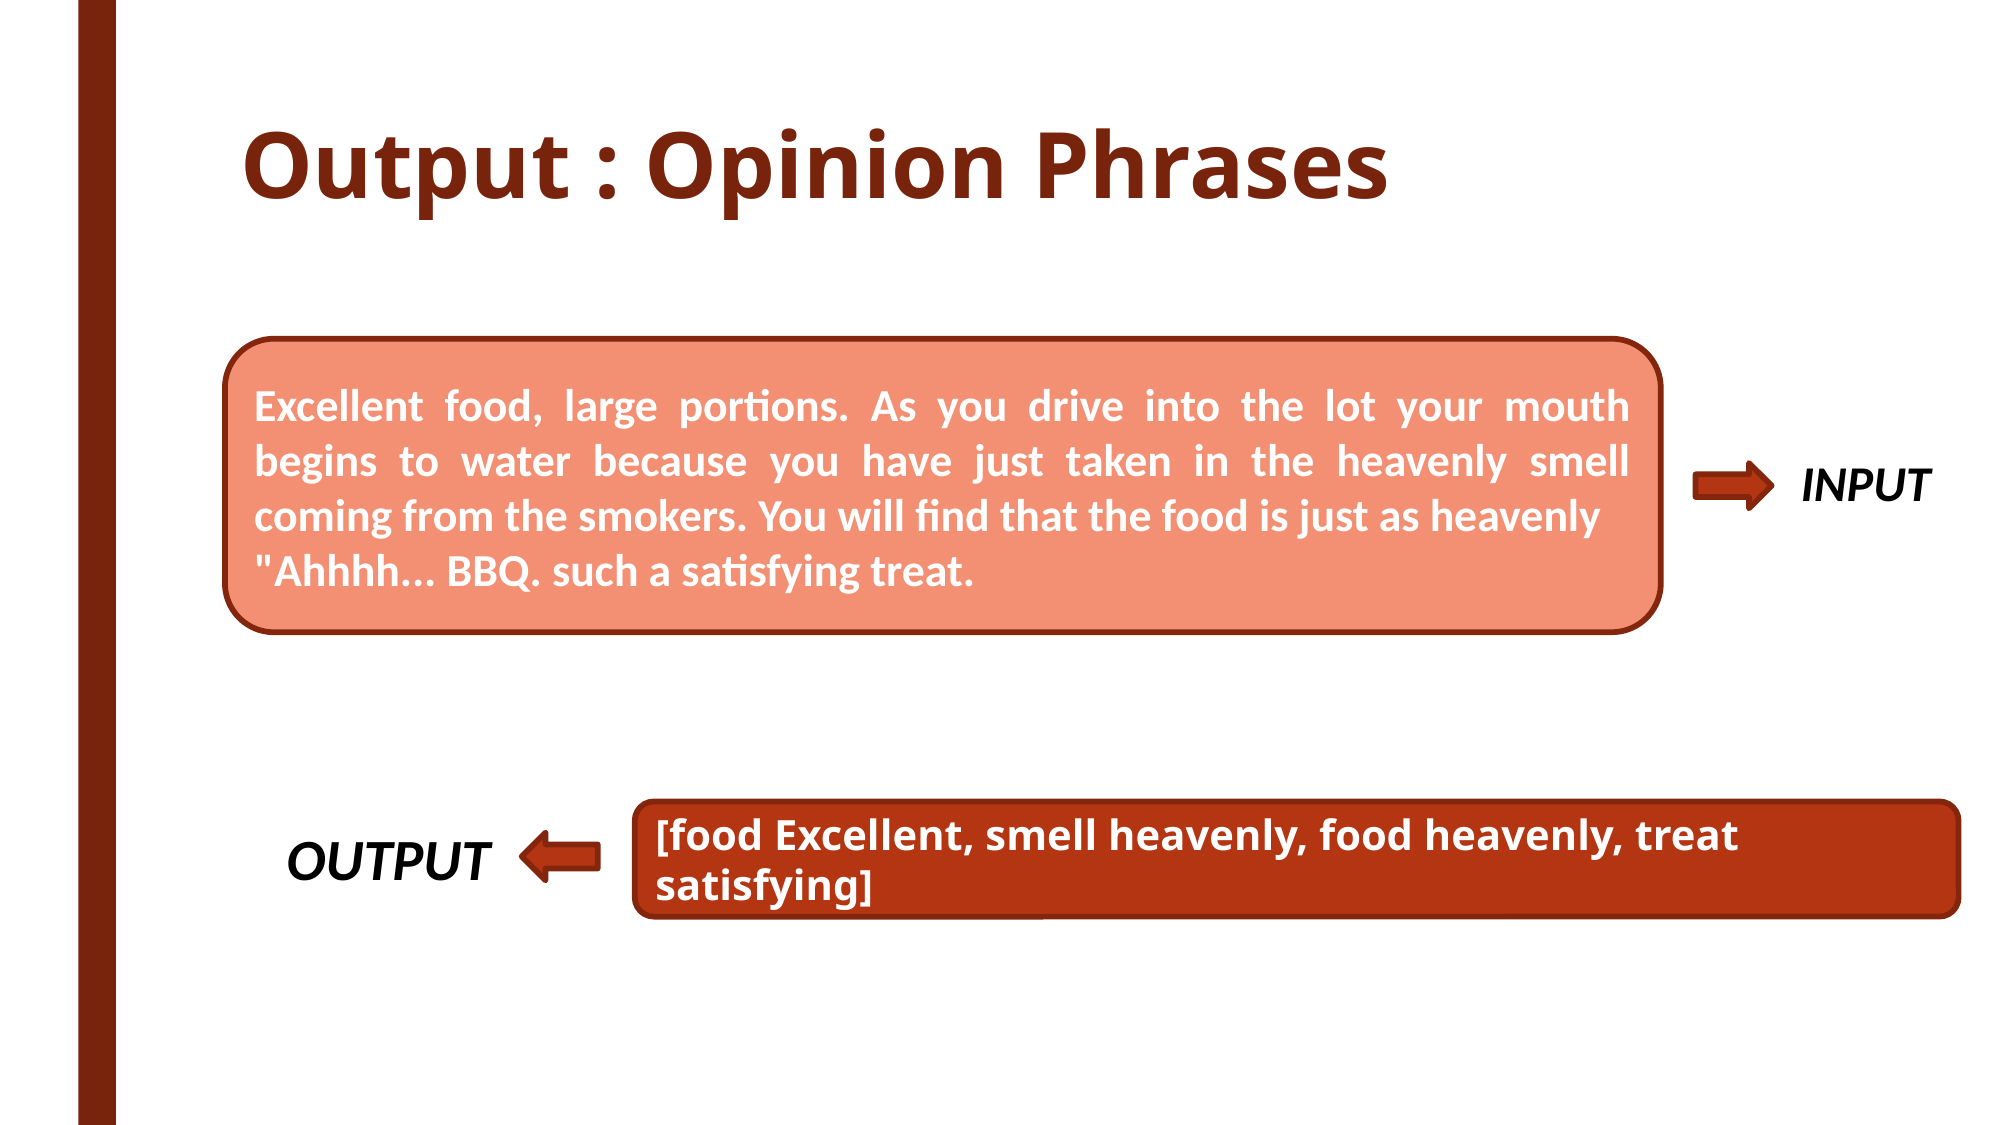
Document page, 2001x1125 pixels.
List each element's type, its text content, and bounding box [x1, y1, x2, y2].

text_box [1641, 347, 1831, 500]
text_box [536, 832, 598, 881]
text_box [1695, 463, 1772, 509]
text_box [food Excellent, smell heavenly, food heavenly, treat satisfying] [634, 801, 1959, 917]
title Output : Opinion Phrases [225, 112, 1800, 255]
text_box OUTPUT [271, 814, 536, 899]
text_box Excellent food, large portions. As you drive into the lot your mouth begins to water because you have just taken in the heavenly smell coming from the smokers. You will find that the food is just as heavenly "Ahhhh... BBQ. such a satisfying treat. [224, 338, 1661, 633]
text_box INPUT [1785, 444, 1969, 527]
